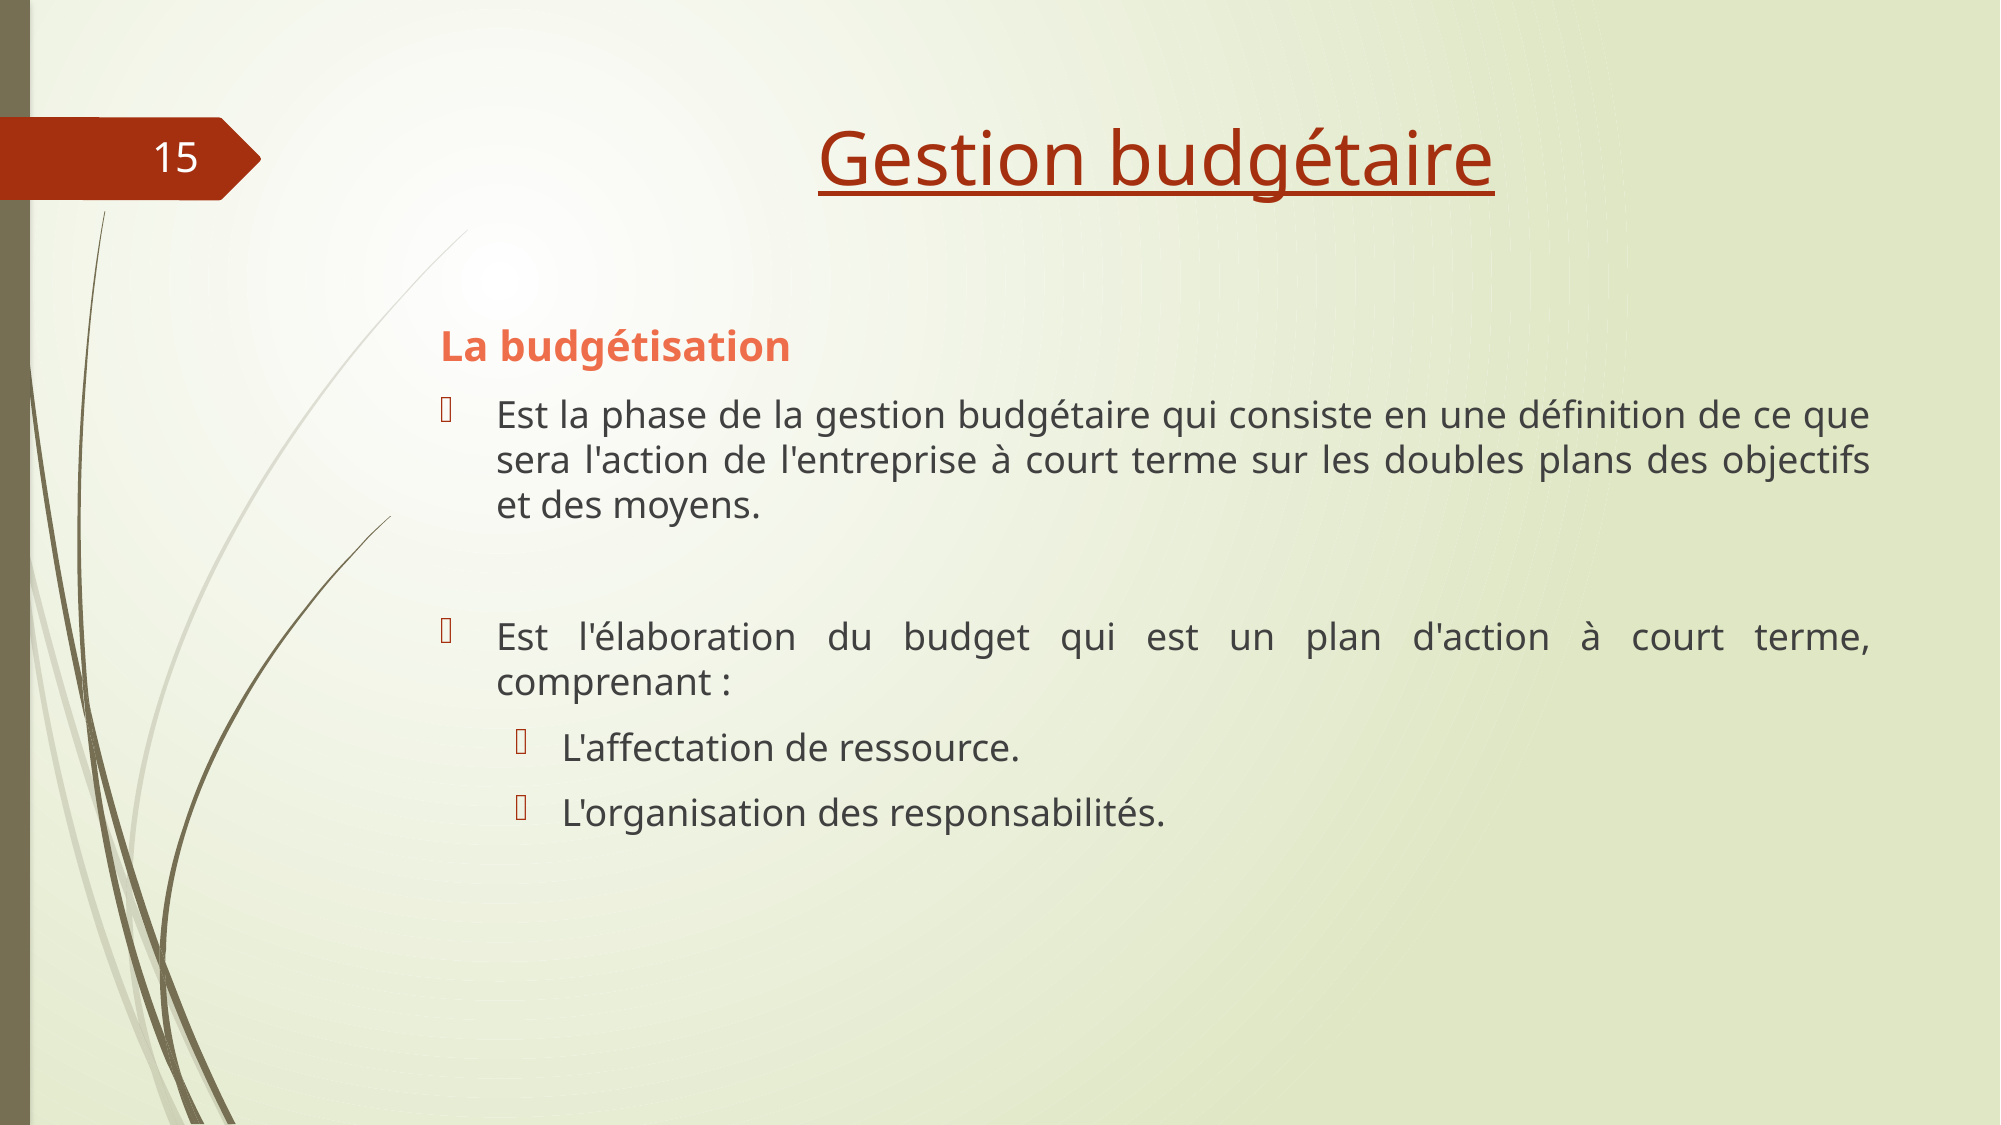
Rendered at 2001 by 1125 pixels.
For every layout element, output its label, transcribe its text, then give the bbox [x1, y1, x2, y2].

list La budgétisation Est la phase de la gestion budgétaire qui consiste en une définition de ce que sera l'action de l'entreprise à court terme sur les doubles plans des objectifs et des moyens. Est l'élaboration du budget qui est un plan d'action à court terme, comprenant : L'affectation de ressource. L'organisation des responsabilités. [424, 312, 1888, 933]
slide_number 15 [87, 129, 216, 190]
title Gestion budgétaire [425, 102, 1888, 312]
